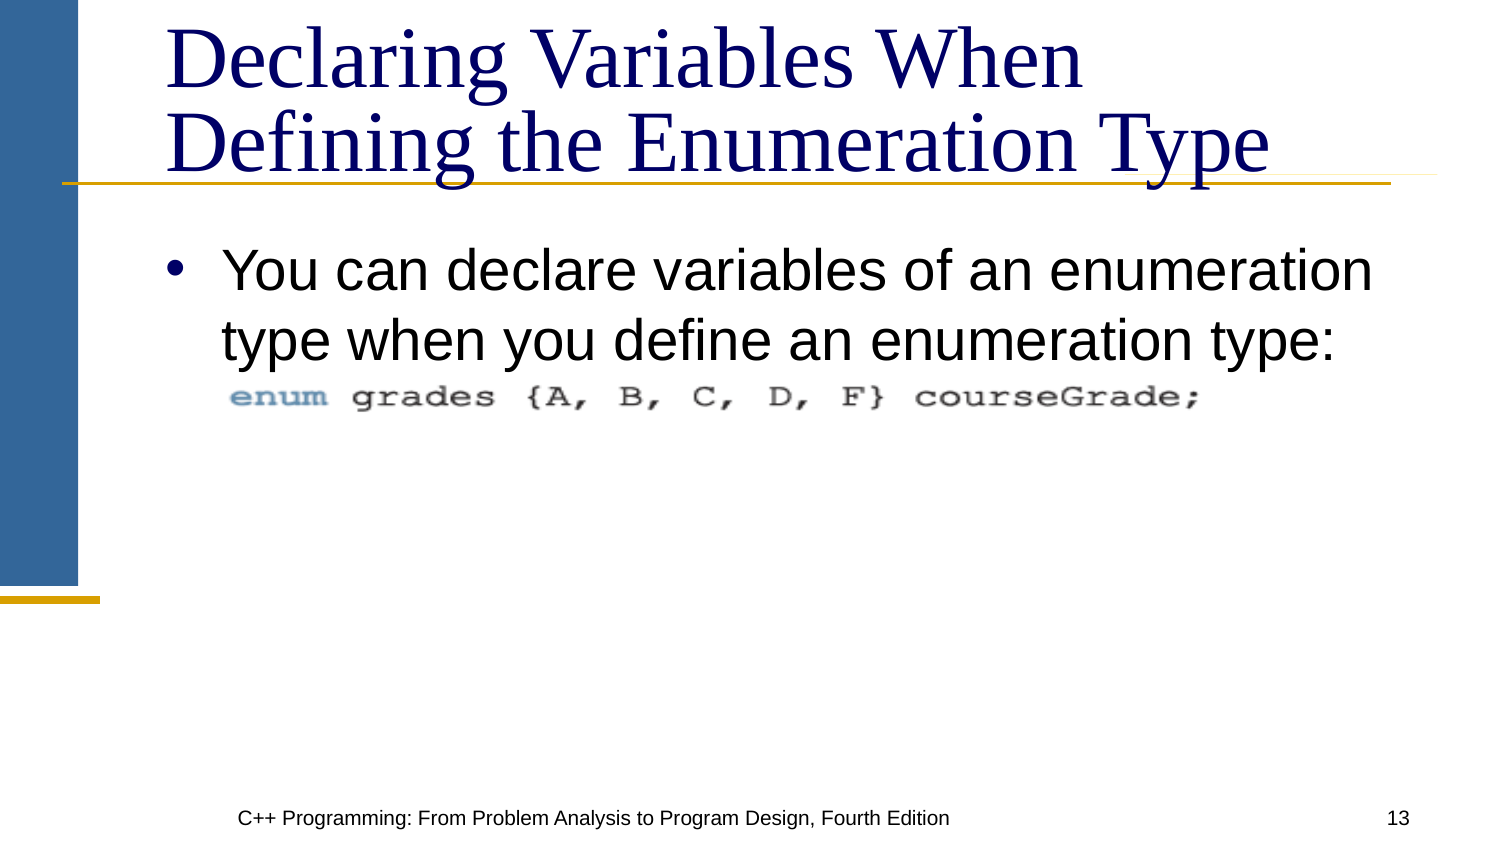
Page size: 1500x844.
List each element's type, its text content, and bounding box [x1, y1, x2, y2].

picture [211, 374, 1213, 417]
title Declaring Variables When Defining the Enumeration Type [150, 34, 1425, 175]
list You can declare variables of an enumeration type when you define an enumeration type: [150, 225, 1425, 755]
text_box ‹#› [1112, 796, 1425, 826]
text_box C++ Programming: From Problem Analysis to Program Design, Fourth Edition [149, 796, 1038, 826]
